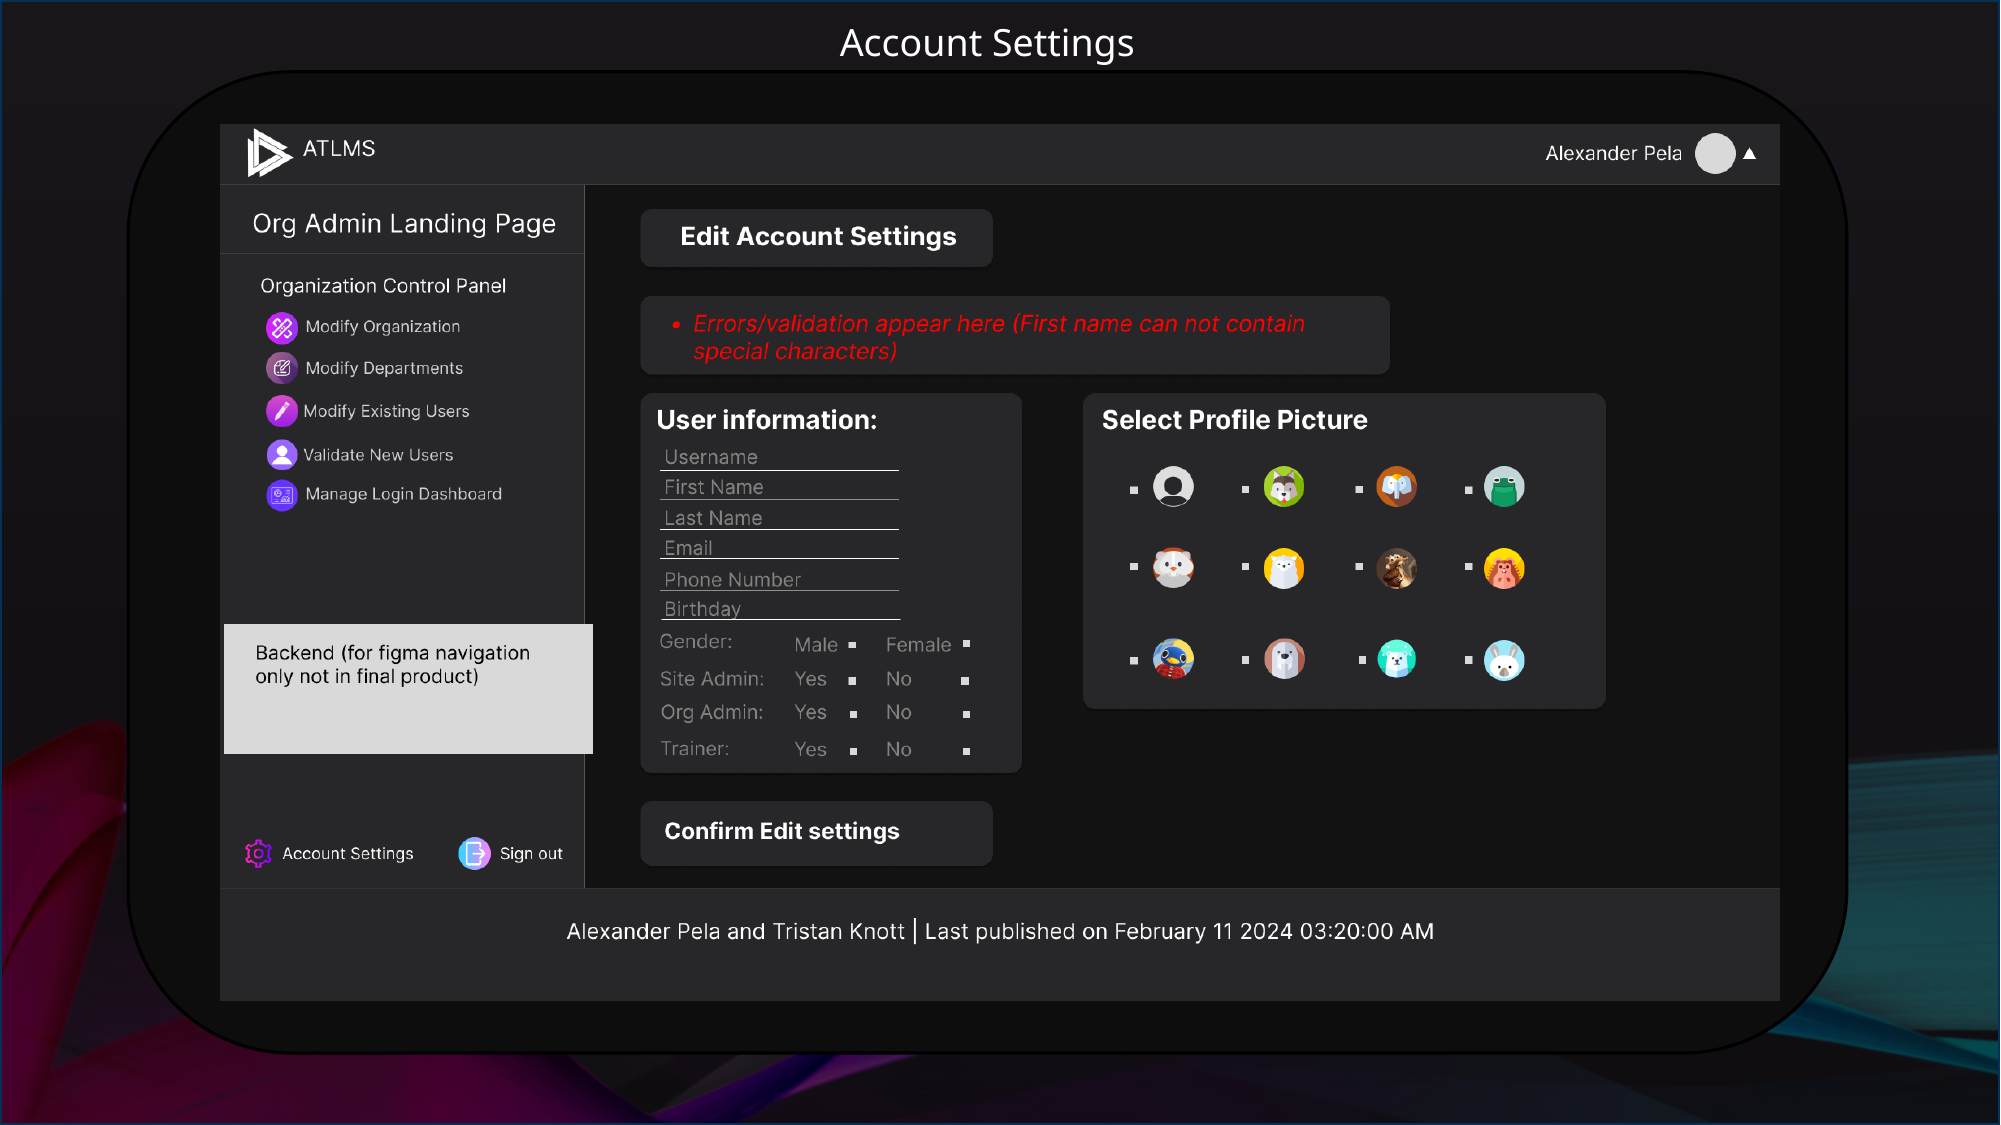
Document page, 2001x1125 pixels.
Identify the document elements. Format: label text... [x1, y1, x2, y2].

picture [219, 123, 1780, 1002]
text_box Account Settings [581, 11, 1394, 71]
text_box [126, 70, 1849, 1055]
text_box [0, 0, 2000, 1125]
